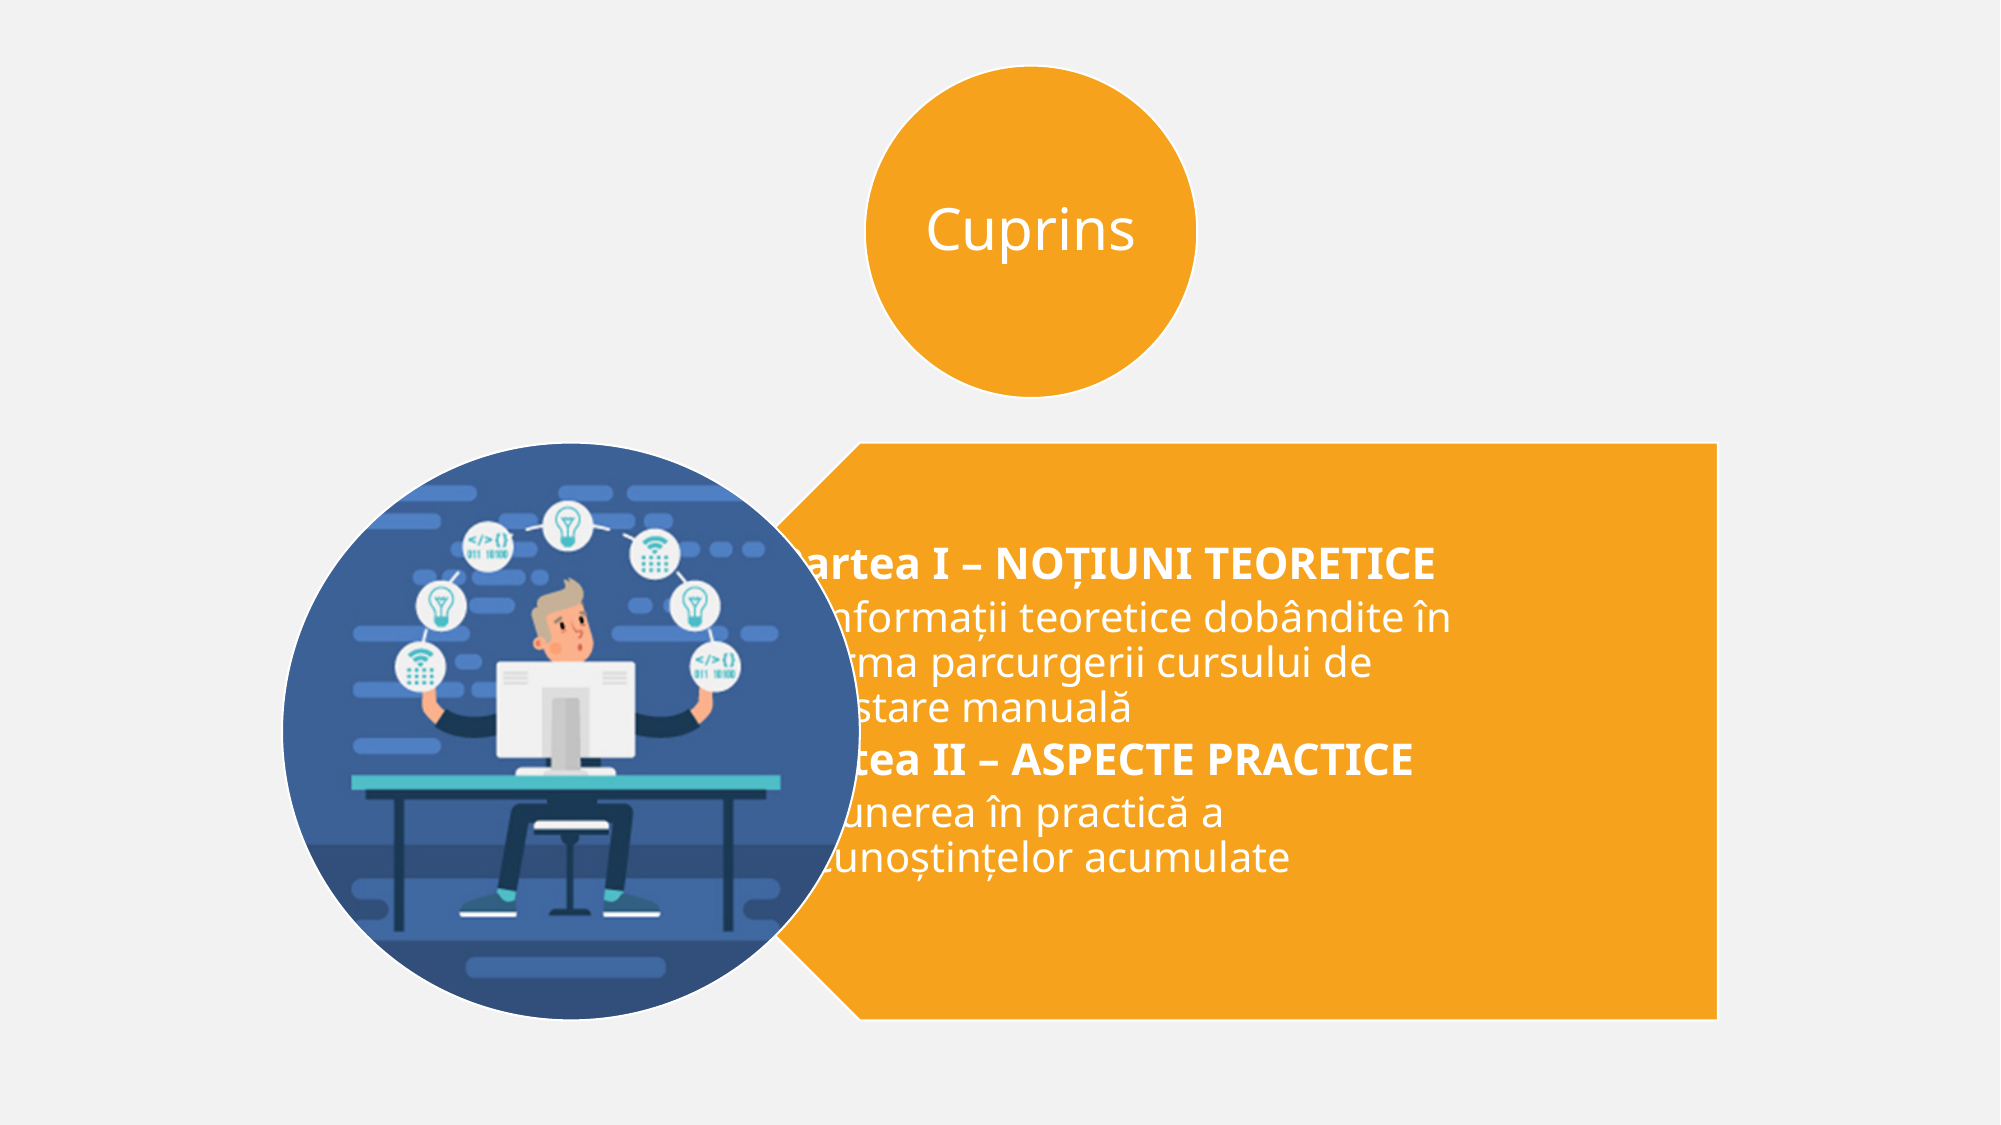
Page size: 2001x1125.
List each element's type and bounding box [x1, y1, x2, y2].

text_box [137, 374, 1863, 1089]
text_box [137, 65, 1863, 374]
